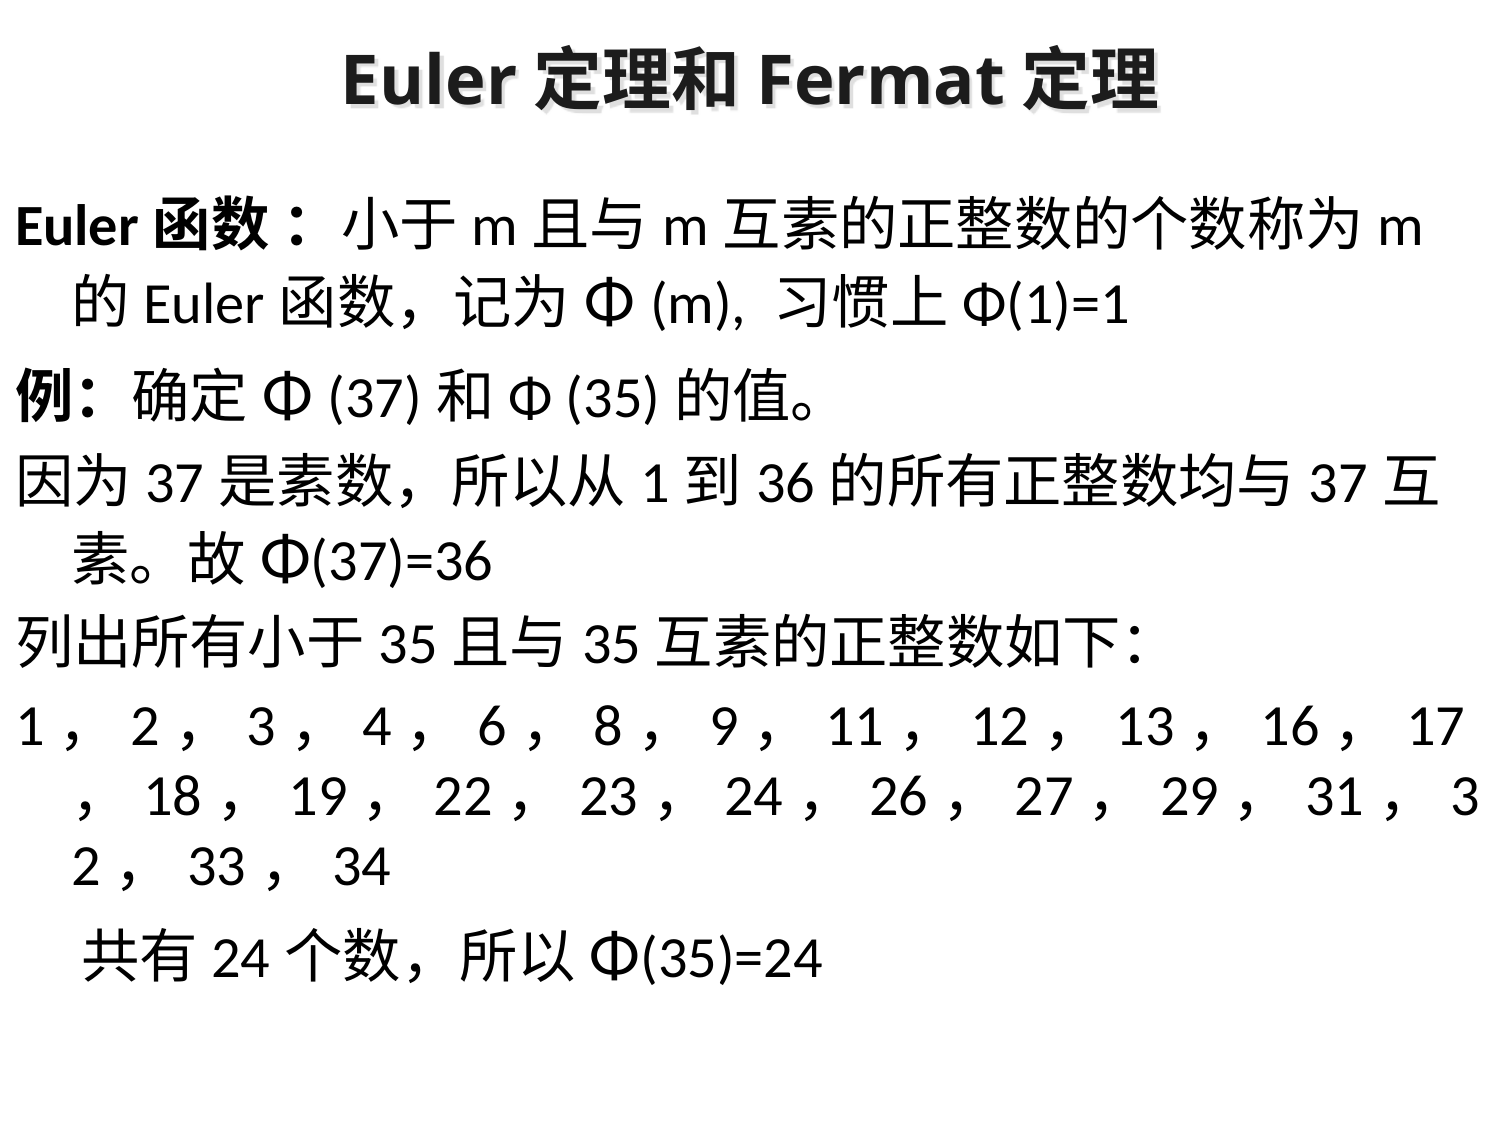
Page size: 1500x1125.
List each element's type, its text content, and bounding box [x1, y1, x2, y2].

text_box Euler定理和Fermat定理 [0, 0, 1500, 155]
list Euler函数 ：小于m且与m互素的正整数的个数称为m的Euler函数，记为Φ (m), 习惯上Φ(1)=1 例：确定Φ (37)和Φ (35)的值。 因为37是素数，所以从1到36的所有正整数均与37互素。故Φ(37)=36 列出所有小于35且与35互素的正整数如下： 1，2，3，4，6，8，9，11，12，13，16，17，18，19，22，23，24，26，27，29，31，32，33，34 共有24个数，所以Φ(35)=24 [0, 179, 1500, 1125]
